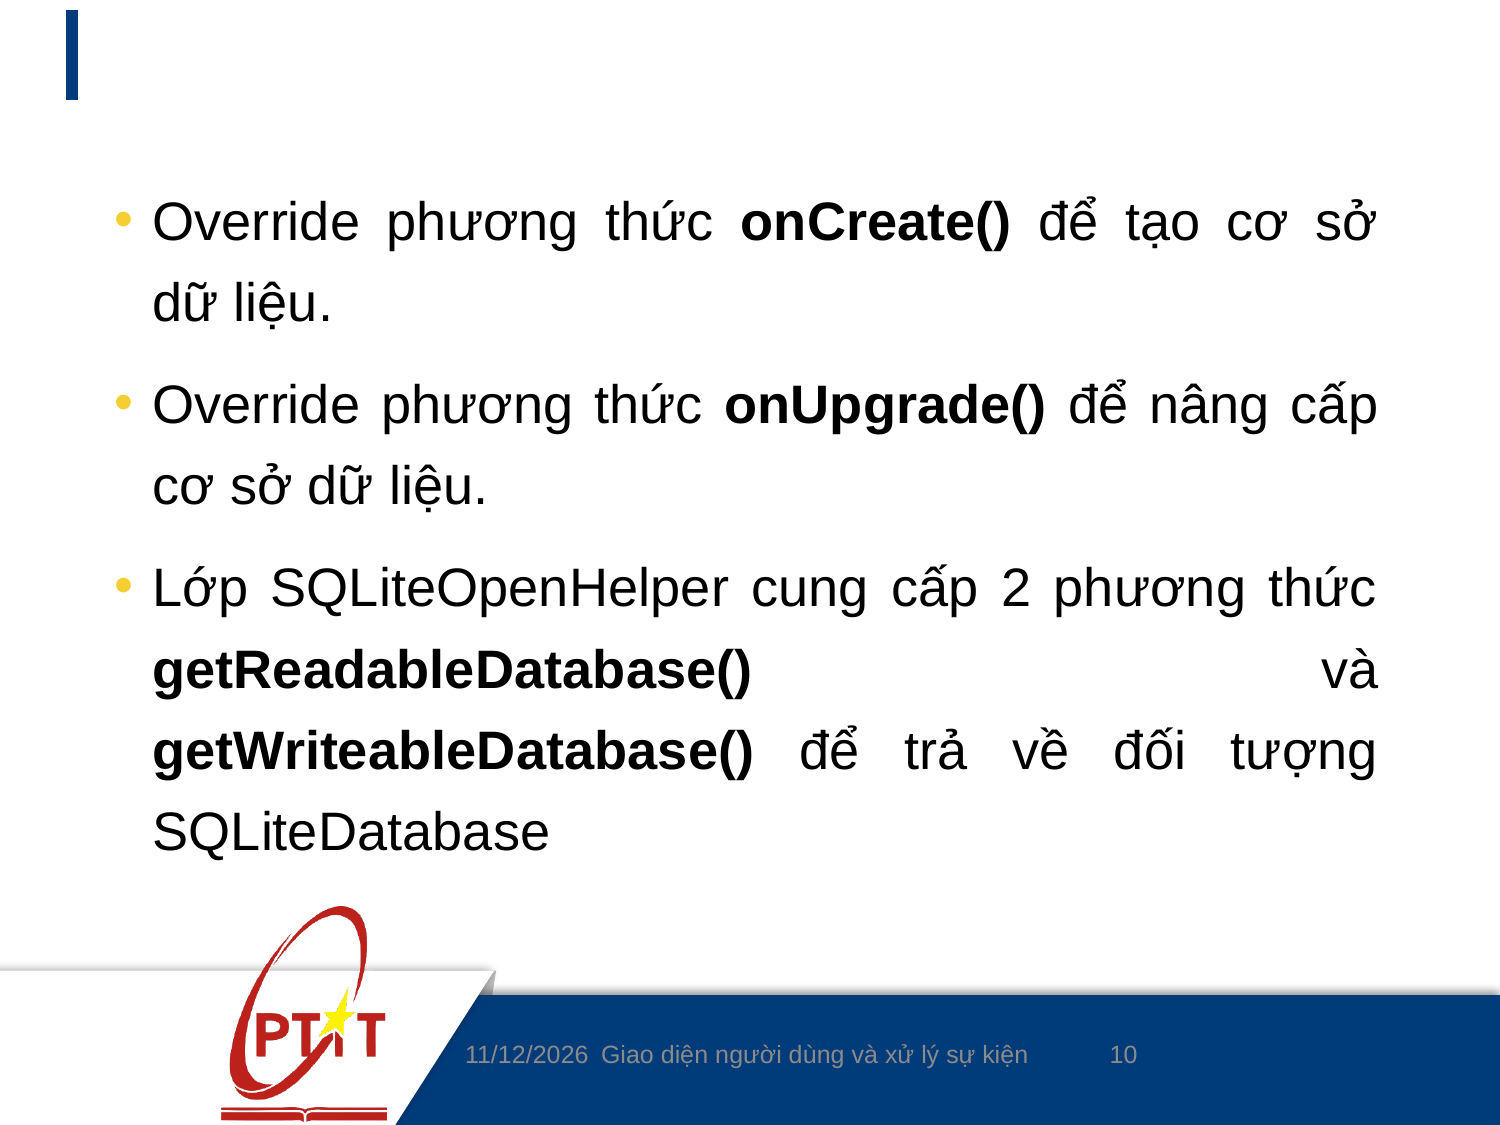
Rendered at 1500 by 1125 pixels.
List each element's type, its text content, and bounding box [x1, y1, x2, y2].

slide_number 10 [815, 1023, 1153, 1084]
picture [221, 906, 387, 1122]
footer Giao diện người dùng và xử lý sự kiện [561, 1023, 815, 1084]
list Override phương thức onCreate() để tạo cơ sở dữ liệu. Override phương thức onUpgrade() để nâng cấp cơ sở dữ liệu. Lớp SQLiteOpenHelper cung cấp 2 phương thức getReadableDatabase() và getWriteableDatabase() để trả về đối tượng SQLiteDatabase [99, 162, 1394, 882]
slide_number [450, 1023, 561, 1084]
